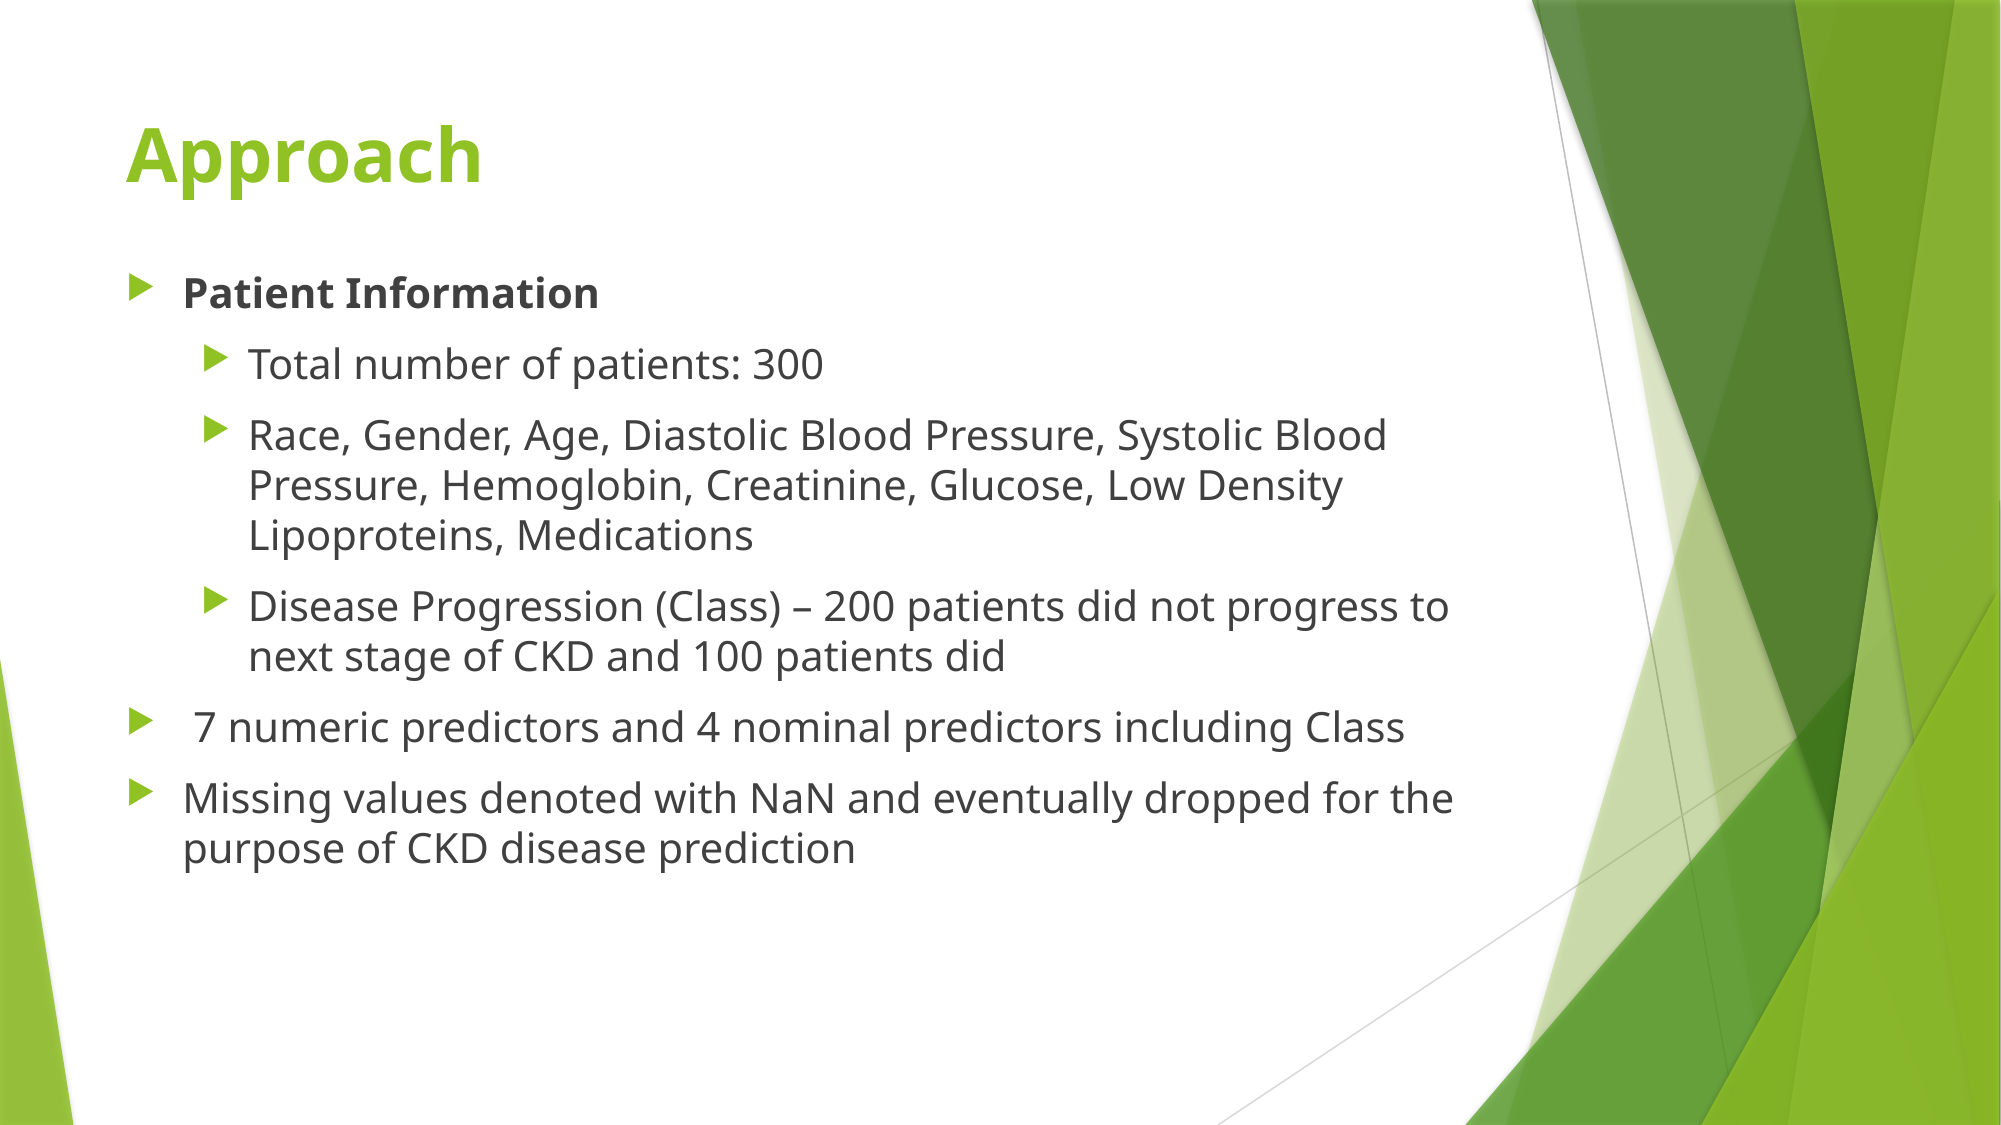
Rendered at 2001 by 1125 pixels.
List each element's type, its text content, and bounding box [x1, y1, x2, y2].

list Patient Information Total number of patients: 300 Race, Gender, Age, Diastolic Blood Pressure, Systolic Blood Pressure, Hemoglobin, Creatinine, Glucose, Low Density Lipoproteins, Medications Disease Progression (Class) – 200 patients did not progress to next stage of CKD and 100 patients did 7 numeric predictors and 4 nominal predictors including Class Missing values denoted with NaN and eventually dropped for the purpose of CKD disease prediction [111, 259, 1522, 992]
title Approach [111, 99, 1522, 223]
